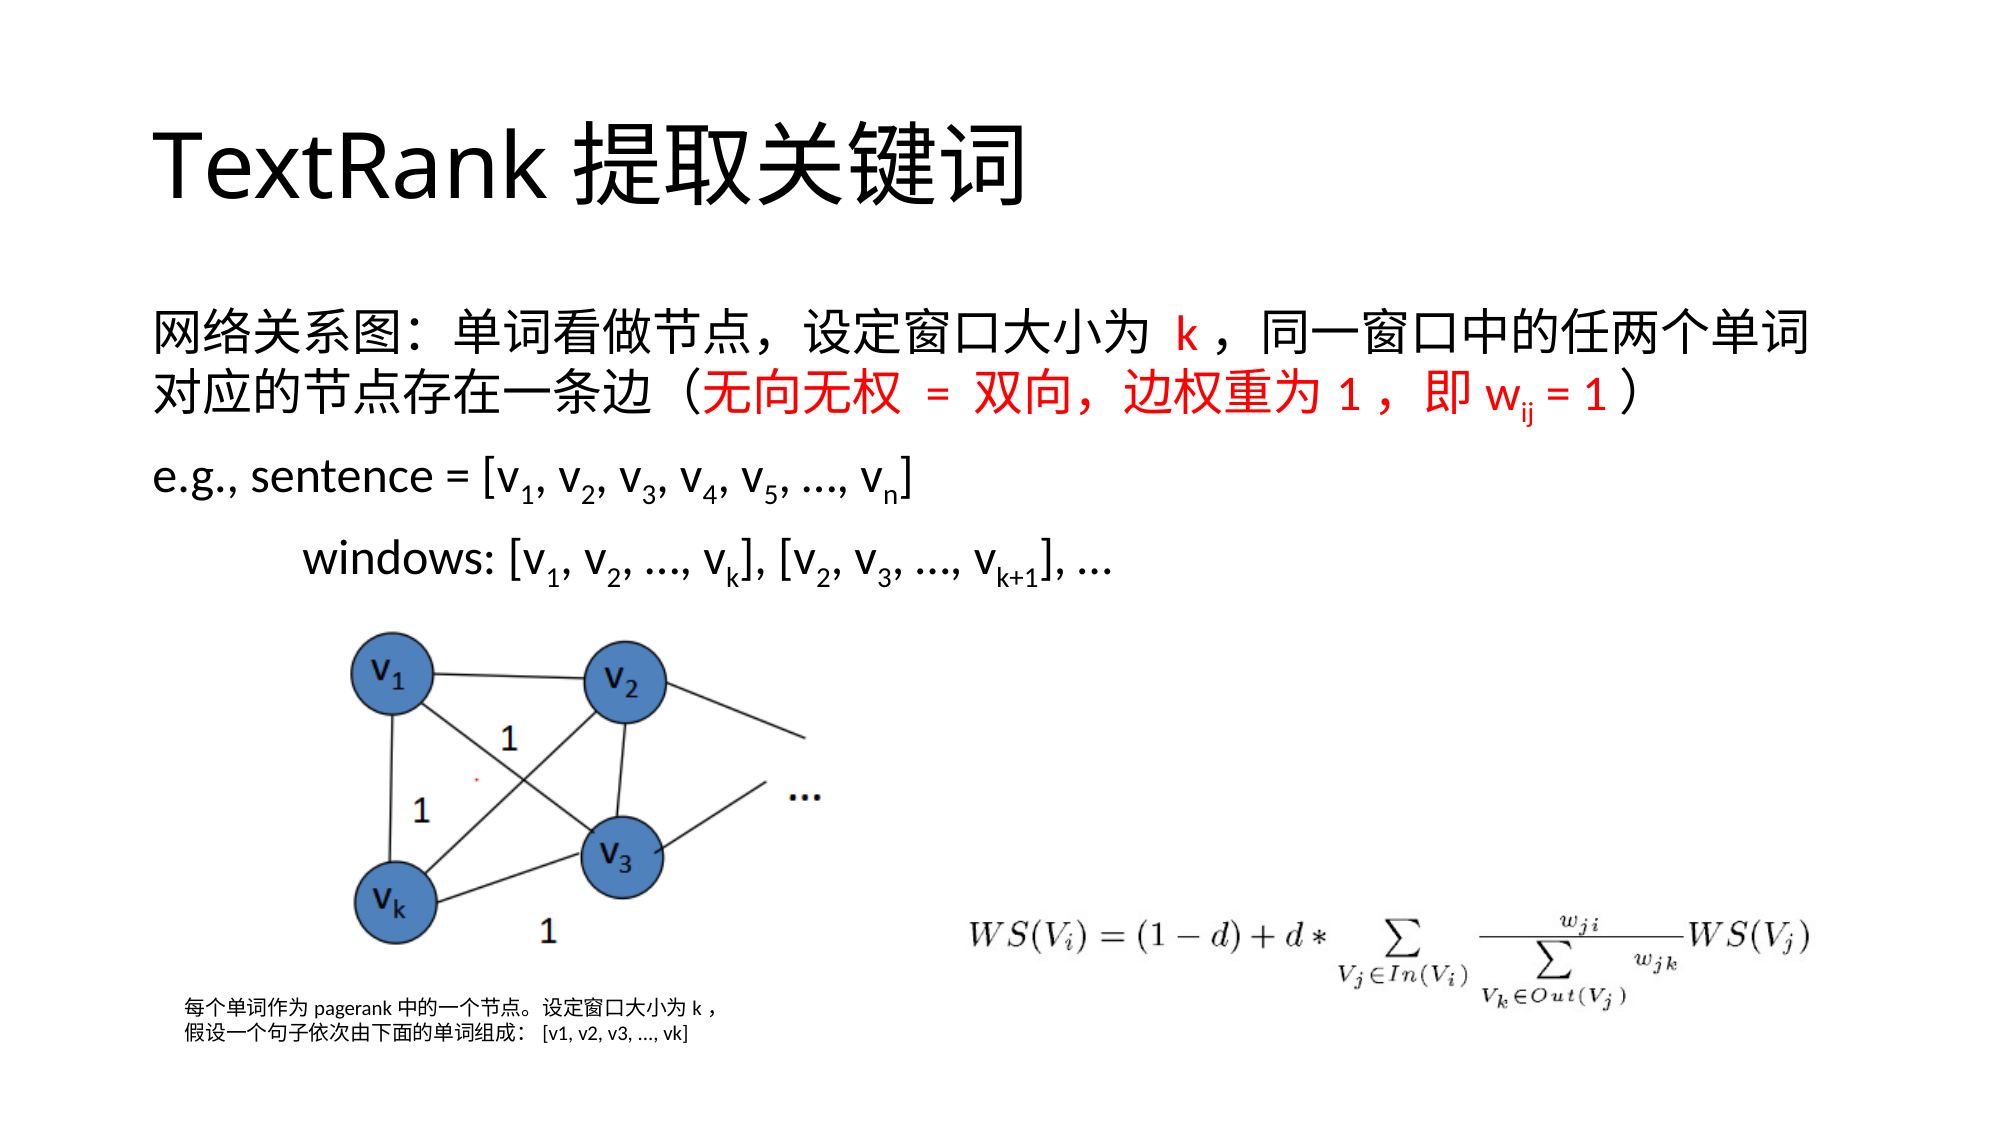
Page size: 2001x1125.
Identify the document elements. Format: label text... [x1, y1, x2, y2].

picture [277, 588, 874, 996]
list 网络关系图：单词看做节点，设定窗口大小为 k，同一窗口中的任两个单词对应的节点存在一条边（无向无权 = 双向，边权重为1，即wij = 1） e.g., sentence = [v1, v2, v3, v4, v5, …, vn] windows: [v1, v2, …, vk], [v2, v3, …, vk+1], … [137, 299, 1863, 1014]
text_box 每个单词作为pagerank中的一个节点。设定窗口大小为k， 假设一个句子依次由下面的单词组成：[v1, v2, v3, ..., vk] [169, 986, 743, 1077]
picture [957, 870, 1863, 1028]
title TextRank提取关键词 [137, 59, 1863, 278]
